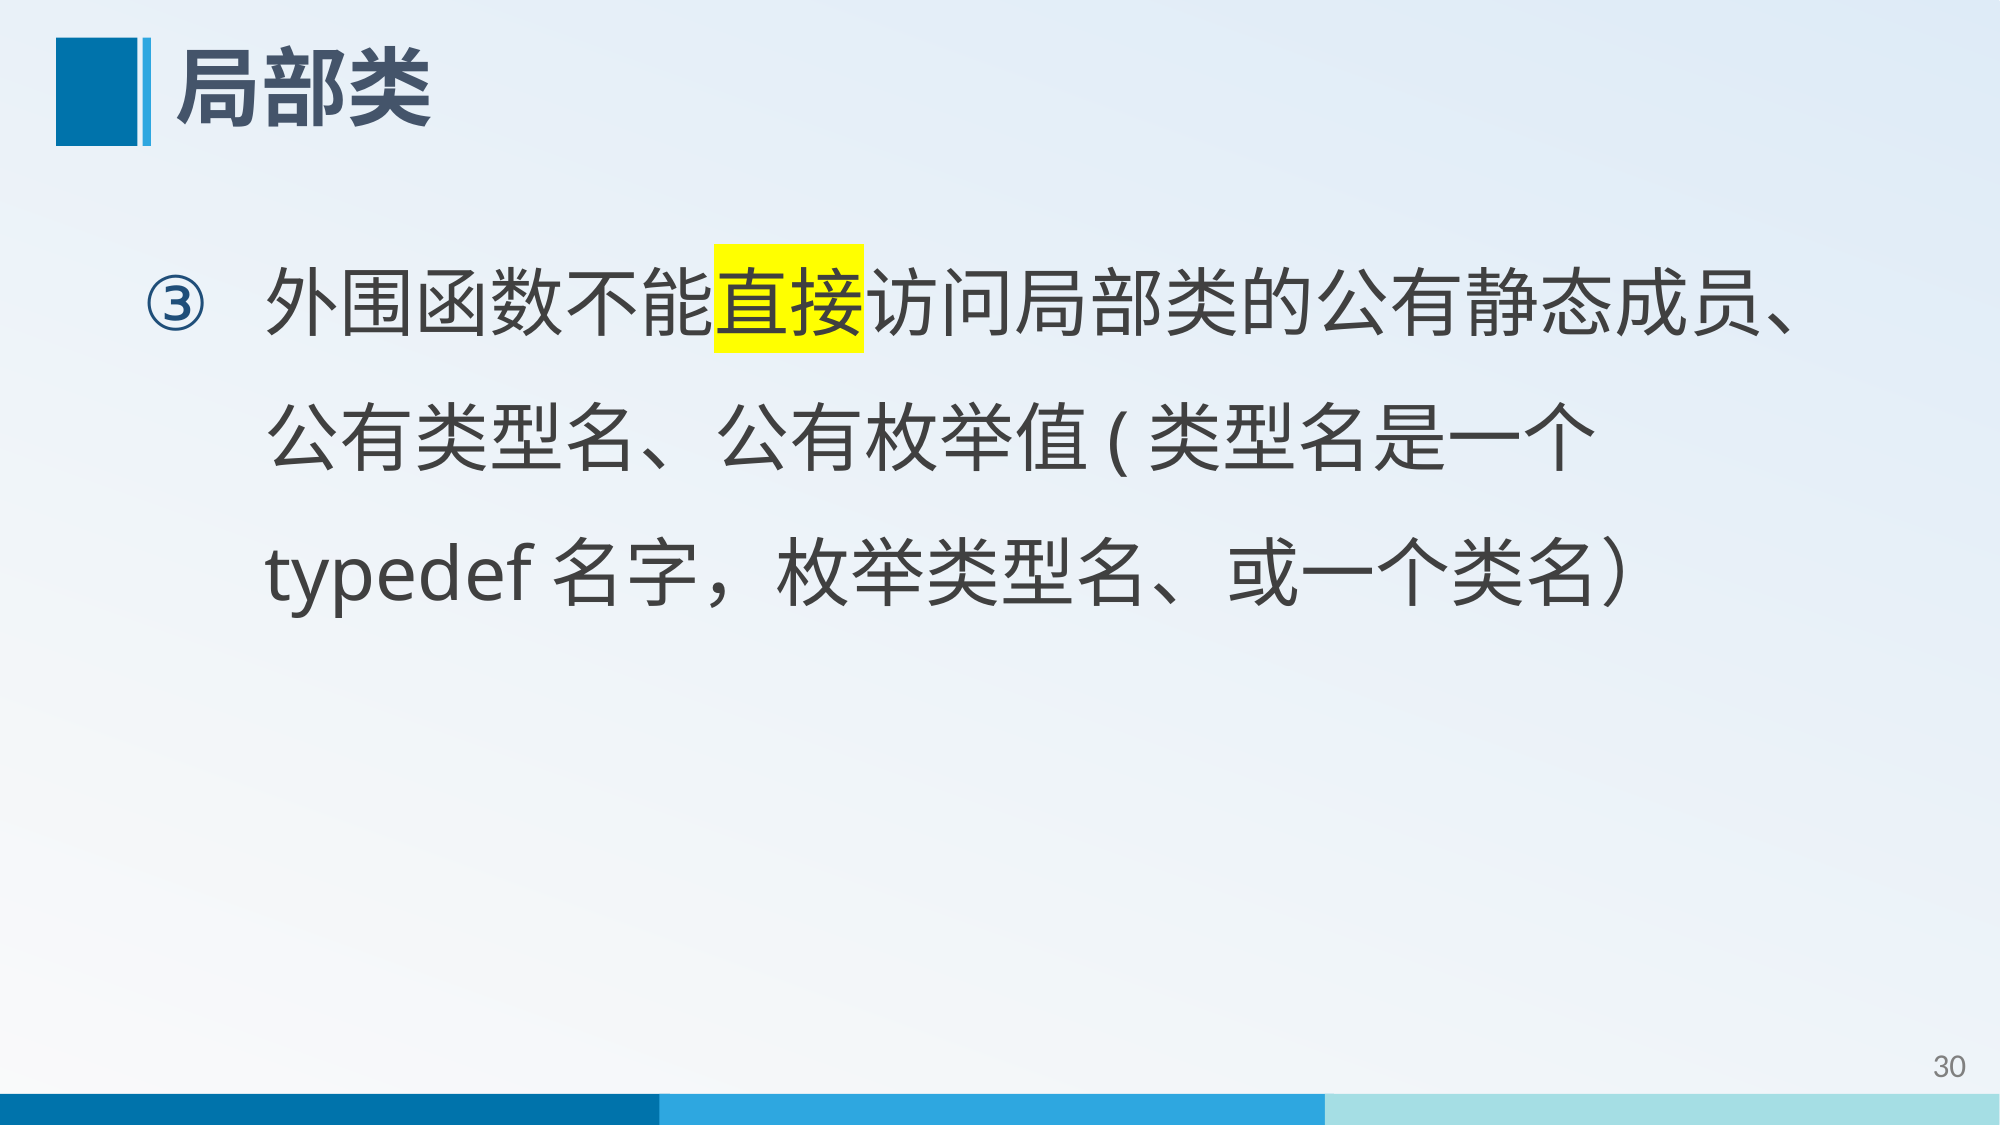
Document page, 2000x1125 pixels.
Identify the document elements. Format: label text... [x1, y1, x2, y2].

title 局部类 [160, 37, 1791, 146]
text_box 外围函数不能直接访问局部类的公有静态成员、公有类型名、公有枚举值(类型名是一个typedef名字，枚举类型名、或一个类名） [127, 203, 1823, 624]
